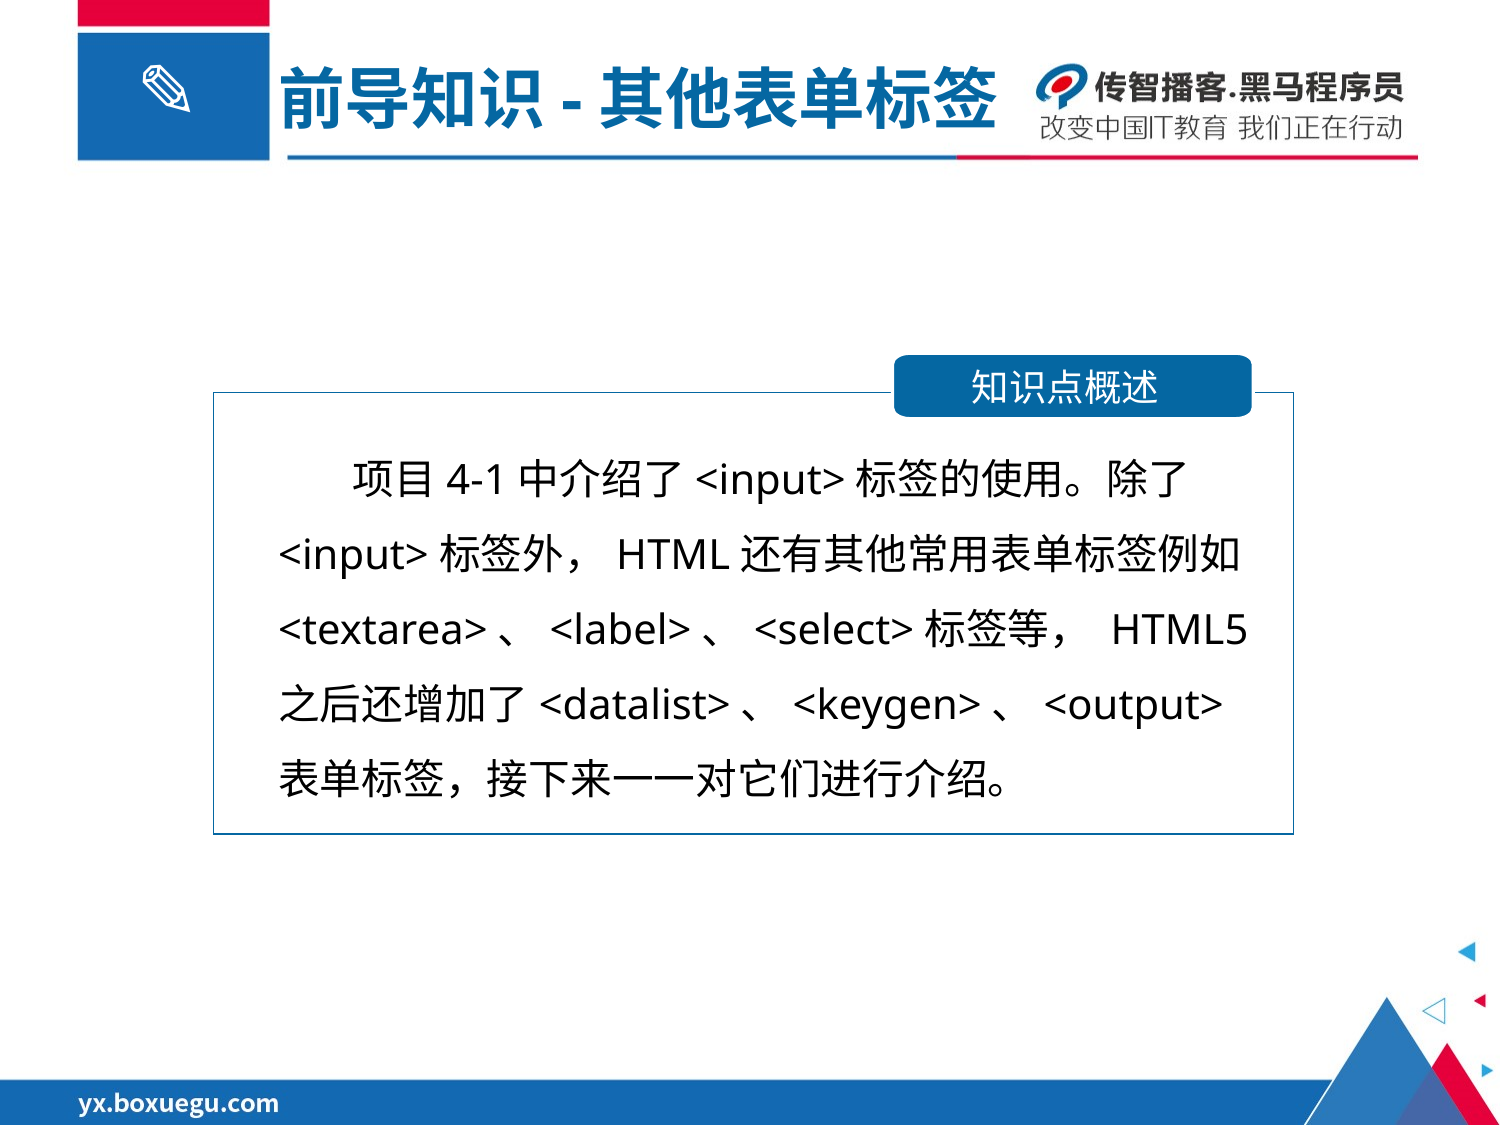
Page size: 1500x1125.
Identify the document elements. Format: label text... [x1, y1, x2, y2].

picture [0, 0, 1500, 1125]
text_box 前导知识-其他表单标签 [263, 34, 1500, 160]
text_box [213, 353, 1294, 835]
